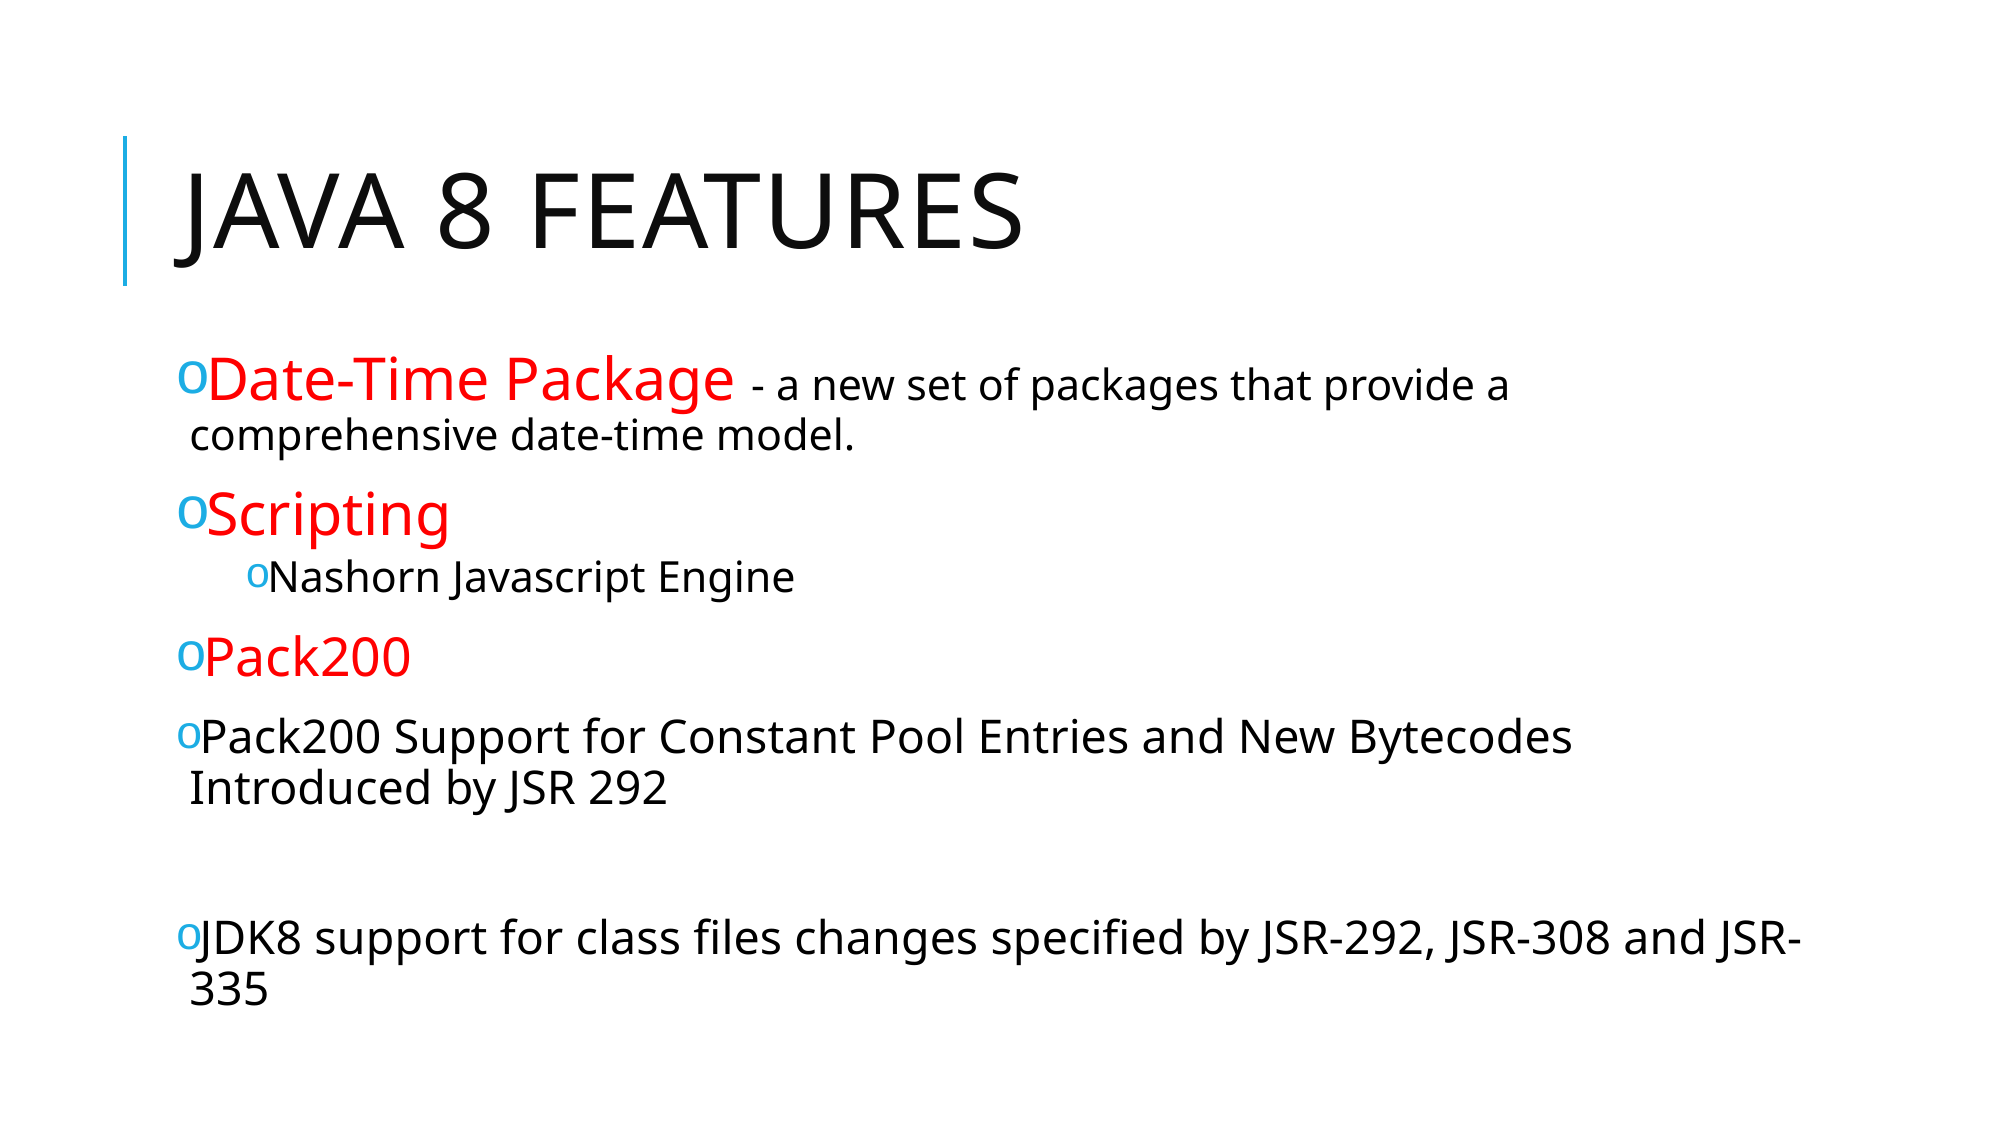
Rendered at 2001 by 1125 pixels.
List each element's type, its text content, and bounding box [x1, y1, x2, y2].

list Date-Time Package - a new set of packages that provide a comprehensive date-time model. Scripting Nashorn Javascript Engine Pack200 Pack200 Support for Constant Pool Entries and New Bytecodes Introduced by JSR 292 JDK8 support for class files changes specified by JSR-292, JSR-308 and JSR-335 [168, 341, 1836, 1024]
title Java 8 Features [168, 96, 1763, 341]
